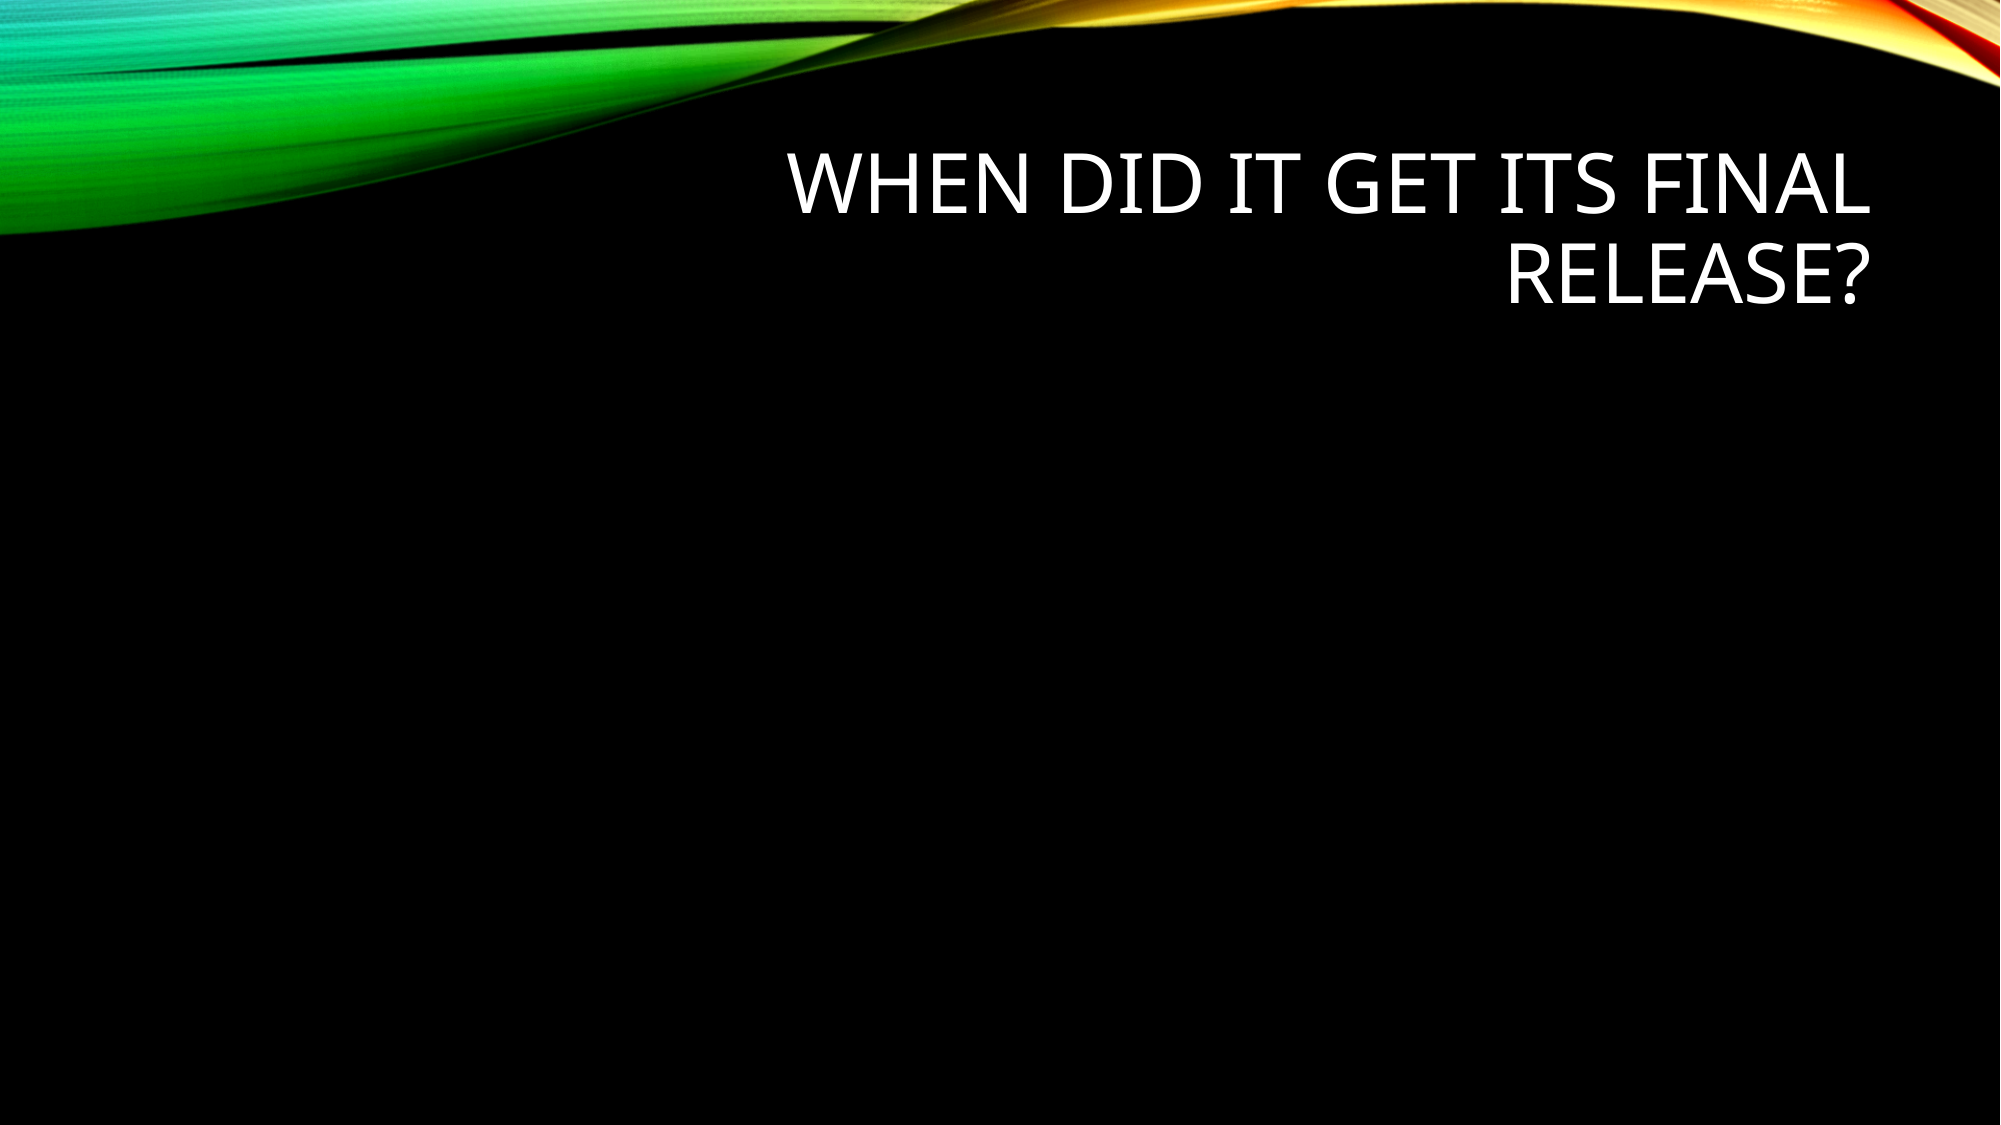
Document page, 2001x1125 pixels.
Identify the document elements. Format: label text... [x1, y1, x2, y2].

picture [0, 0, 2000, 237]
title When did it get its final release? [474, 125, 1888, 338]
